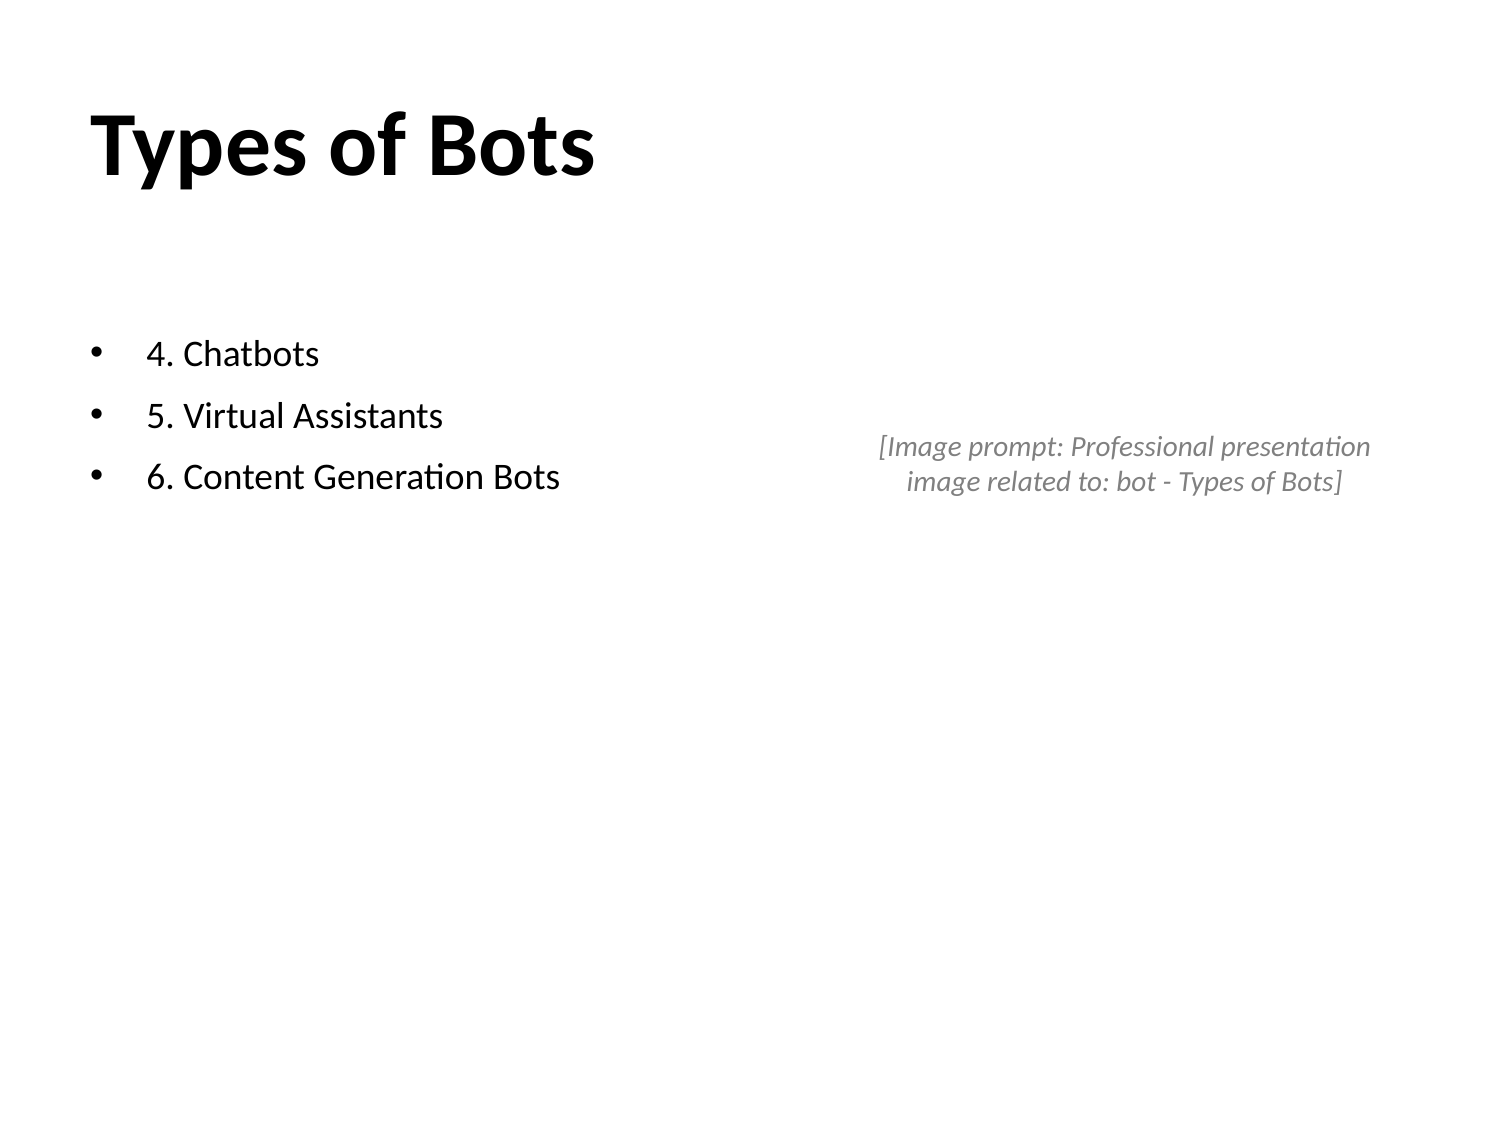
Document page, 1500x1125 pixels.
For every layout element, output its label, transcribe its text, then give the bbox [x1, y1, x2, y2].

list 4. Chatbots 5. Virtual Assistants 6. Content Generation Bots [75, 224, 788, 900]
title Types of Bots [75, 45, 1425, 233]
text_box [Image prompt: Professional presentation image related to: bot - Types of Bots] [862, 374, 1388, 505]
